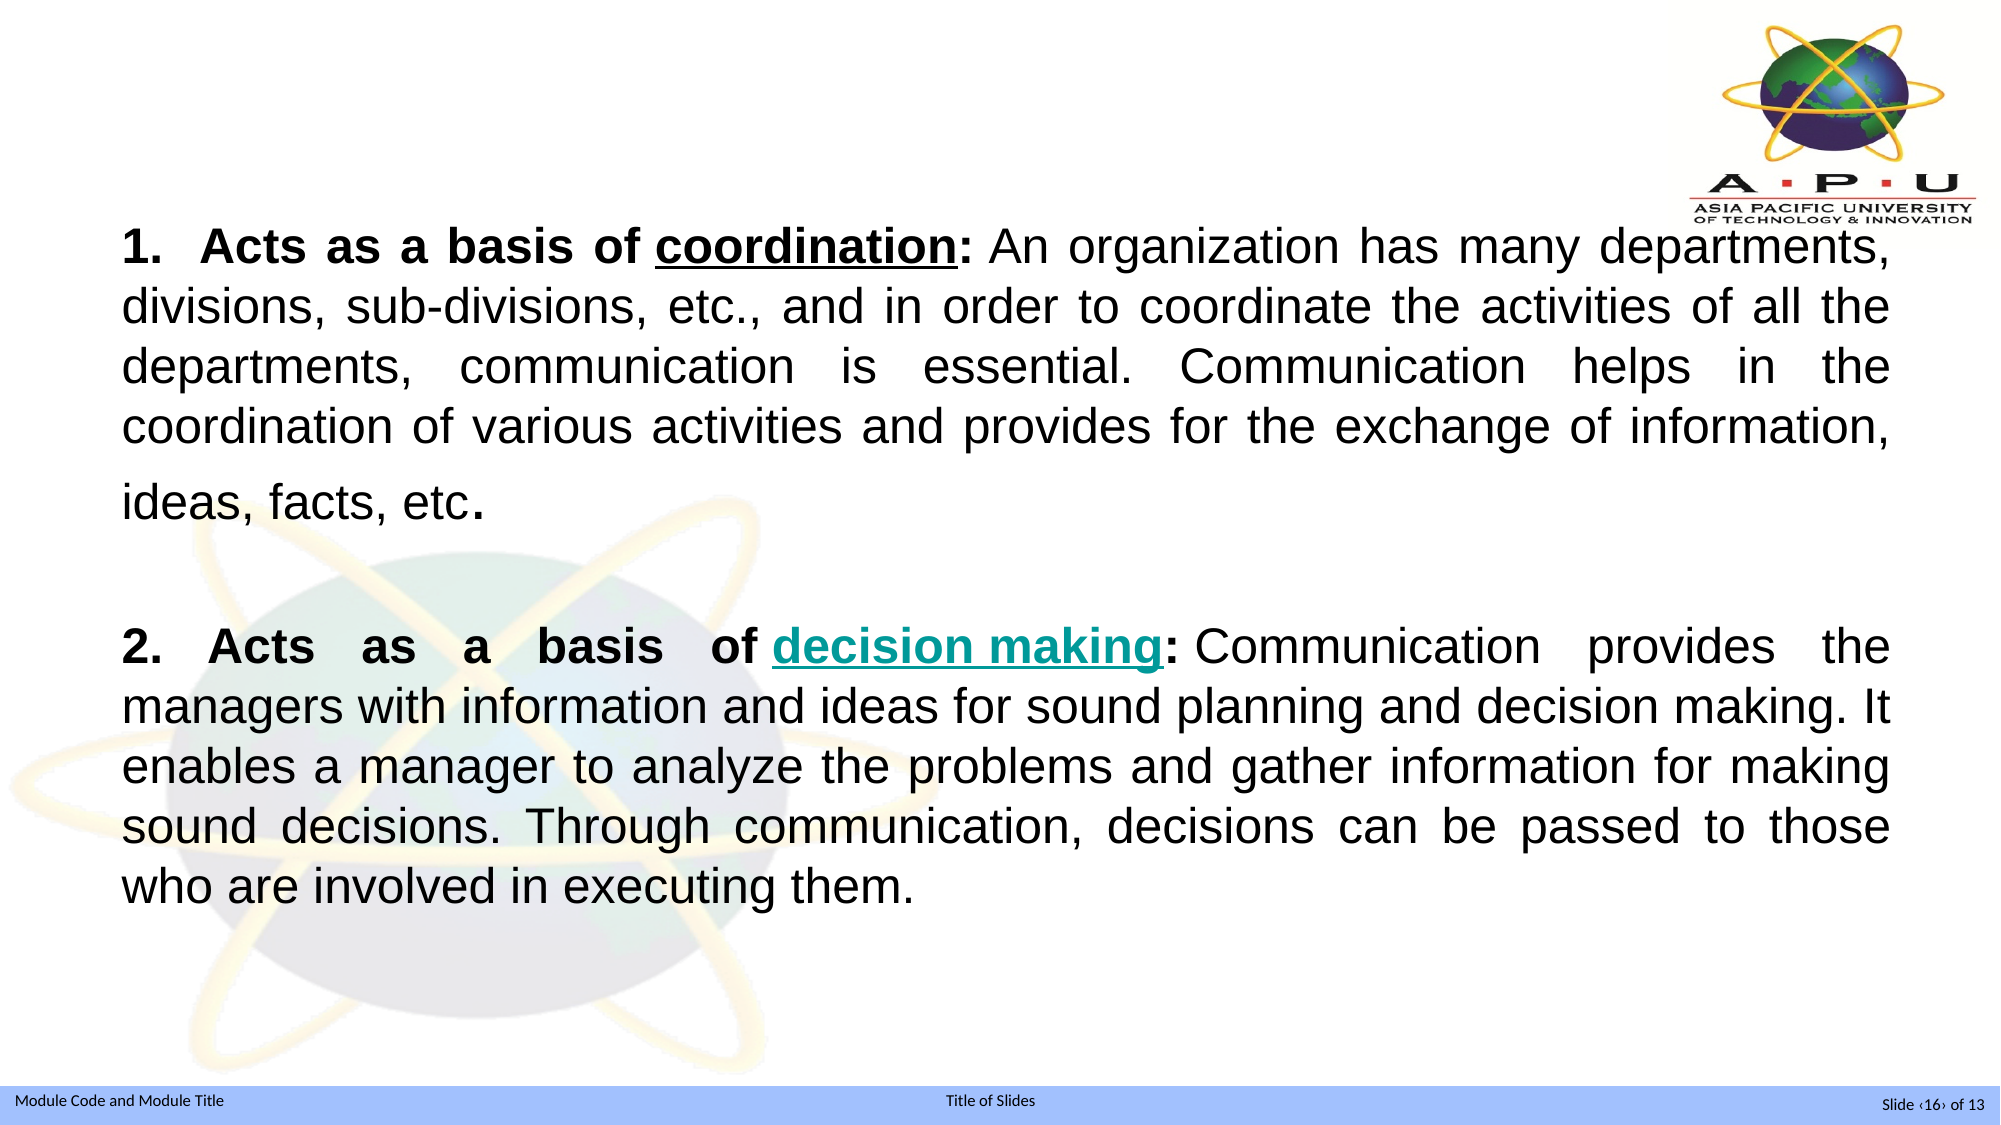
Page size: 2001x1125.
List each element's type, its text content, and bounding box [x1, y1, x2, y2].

list 1. Acts as a basis of coordination: An organization has many departments, divisions, sub-divisions, etc., and in order to coordinate the activities of all the departments, communication is essential. Communication helps in the coordination of various activities and provides for the exchange of information, ideas, facts, etc. 2. Acts as a basis of decision making: Communication provides the managers with information and ideas for sound planning and decision making. It enables a manager to analyze the problems and gather information for making sound decisions. Through communication, decisions can be passed to those who are involved in executing them. [106, 205, 1907, 1021]
picture [1668, 0, 2000, 249]
footer Slide ‹16› of 13 [1366, 1086, 2000, 1125]
